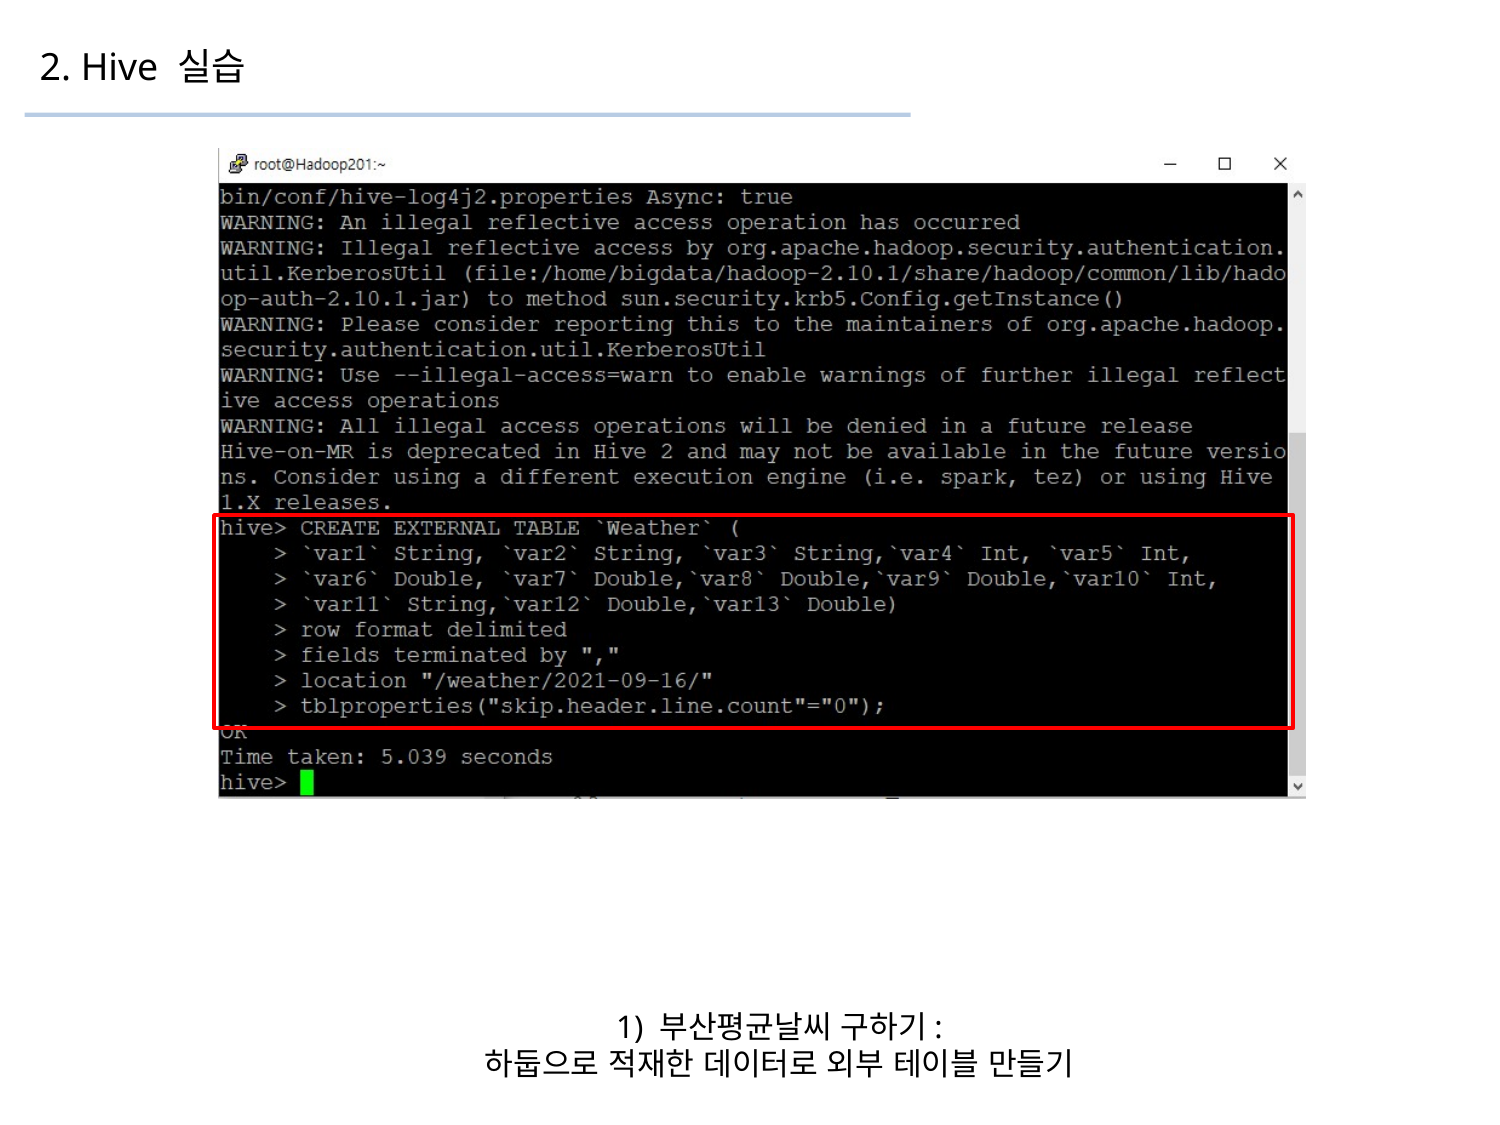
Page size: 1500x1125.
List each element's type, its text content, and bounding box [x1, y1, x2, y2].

picture [218, 148, 1306, 800]
text_box 2. Hive 실습 [24, 35, 888, 96]
text_box 1) 부산평균날씨 구하기: 하둡으로 적재한 데이터로 외부 테이블 만들기 [442, 999, 1117, 1090]
